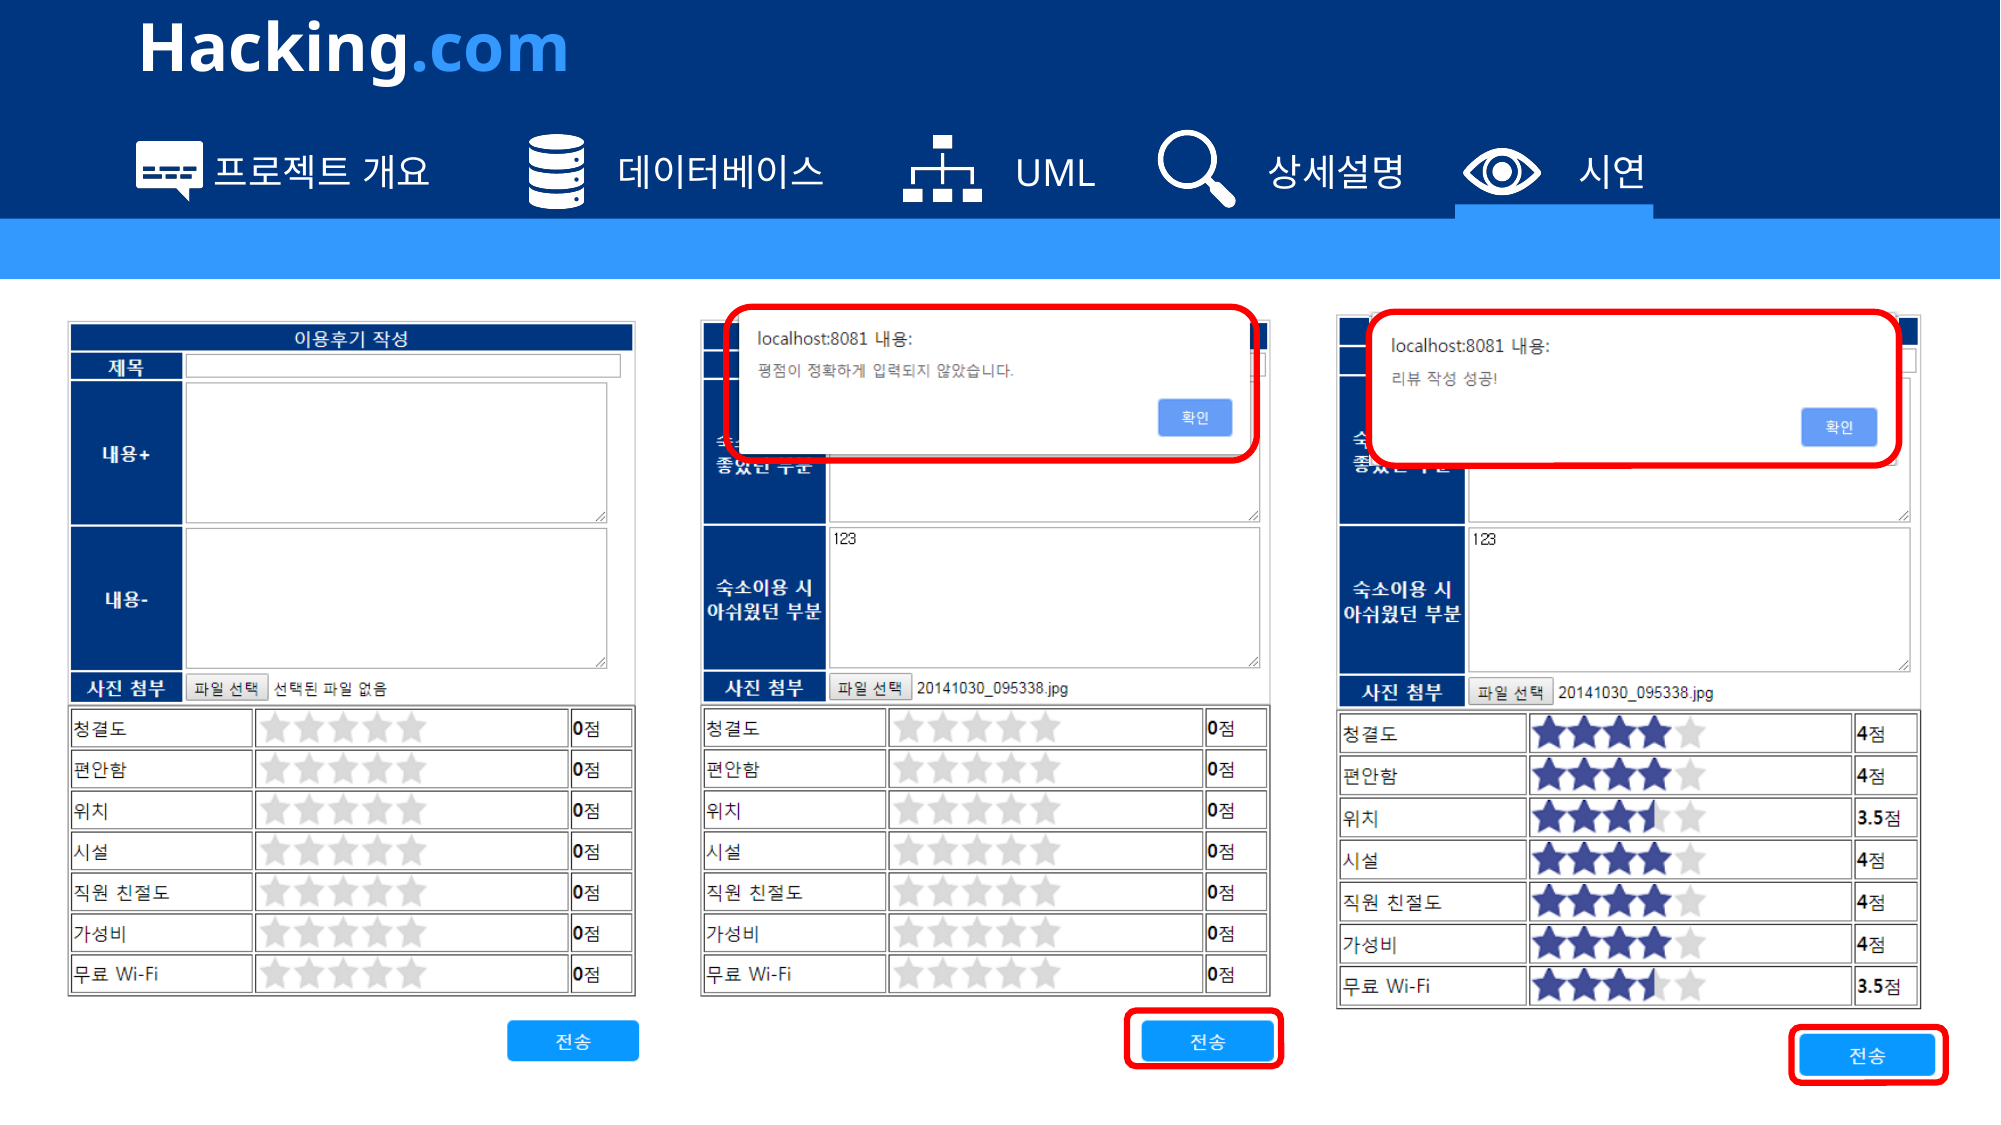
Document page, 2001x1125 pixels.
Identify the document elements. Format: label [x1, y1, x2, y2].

picture [0, 0, 2000, 219]
picture [54, 313, 646, 1067]
text_box [1940, 1026, 1947, 1083]
picture [689, 314, 1282, 1065]
text_box [0, 219, 2000, 280]
picture [1328, 311, 1940, 1083]
text_box [732, 305, 1251, 314]
